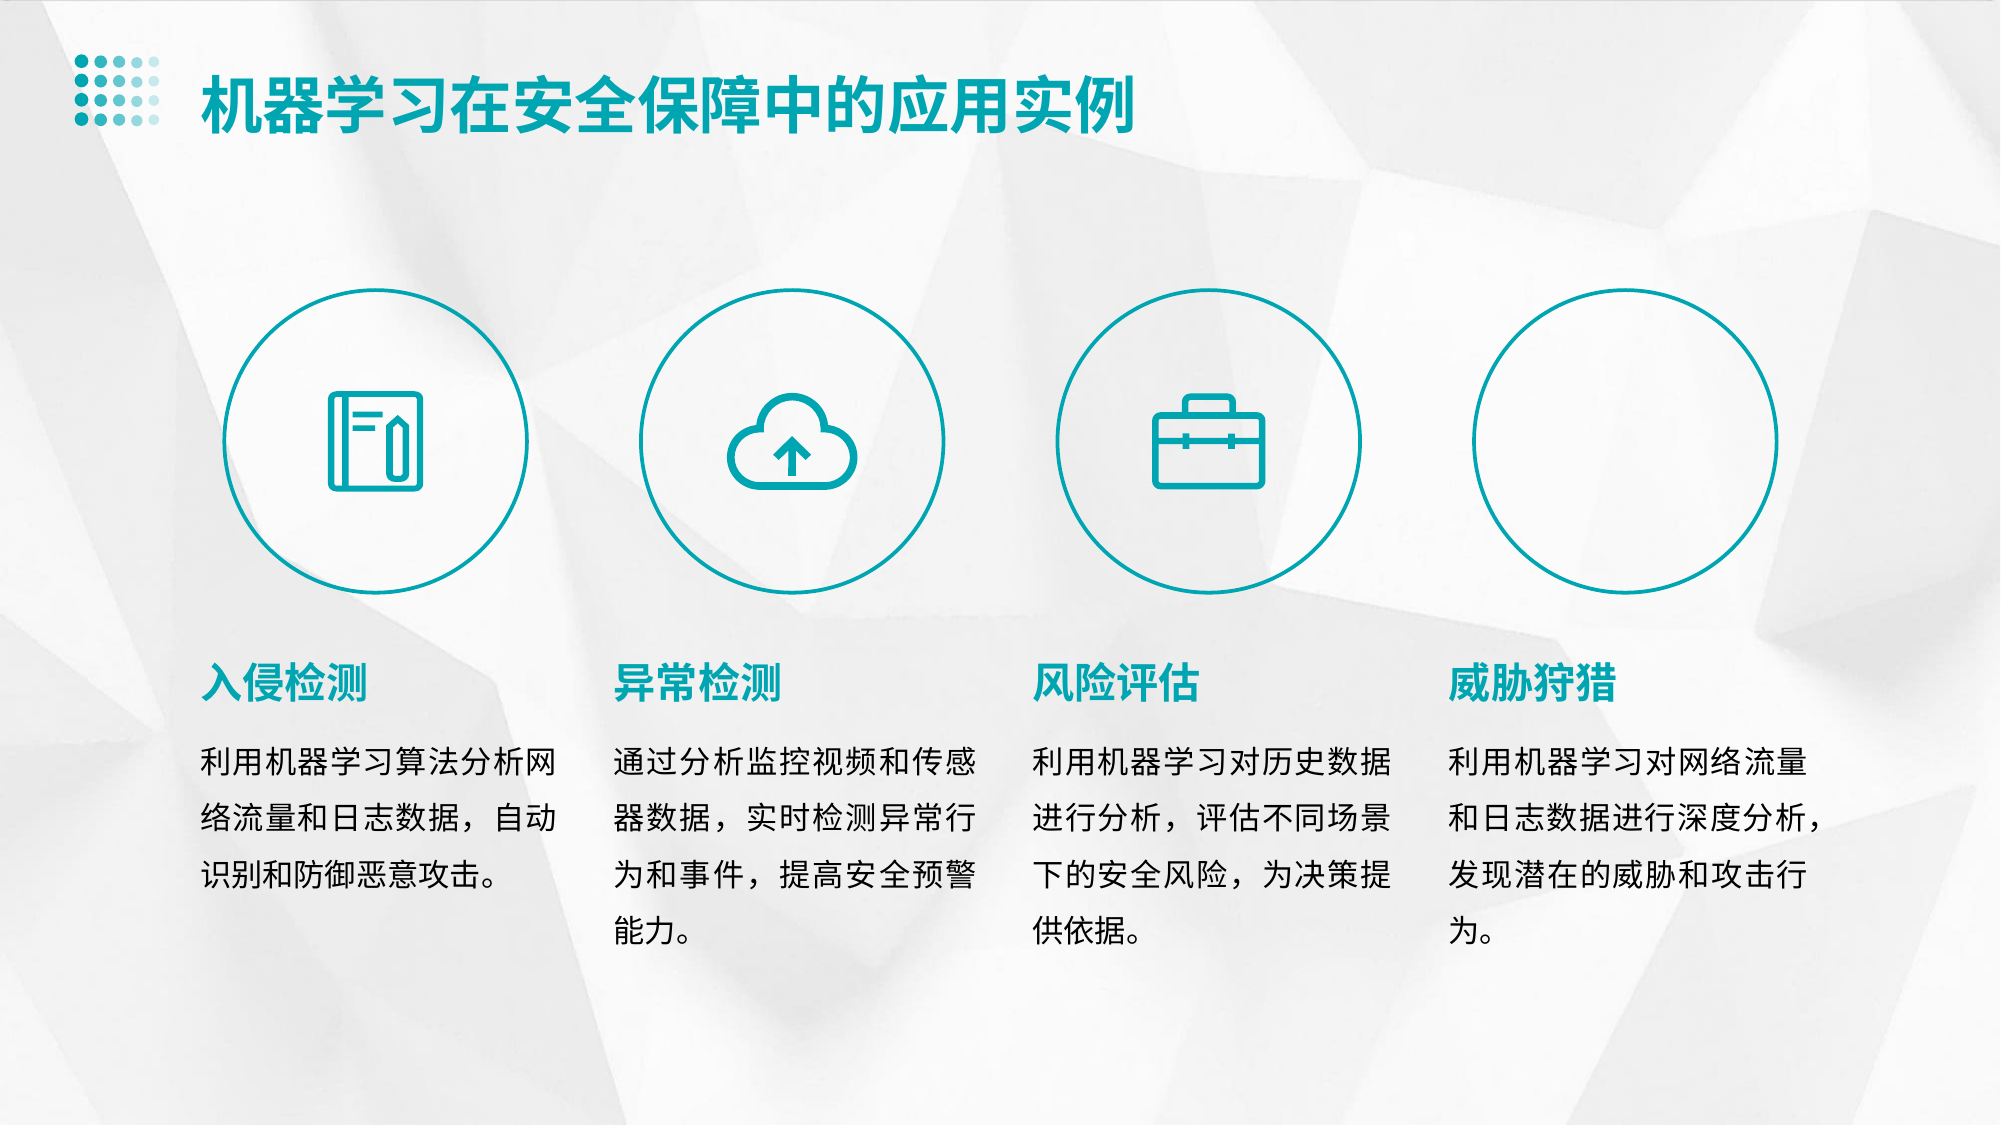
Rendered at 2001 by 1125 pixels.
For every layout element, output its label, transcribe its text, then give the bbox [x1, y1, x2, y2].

text_box [148, 114, 160, 126]
text_box [222, 288, 529, 595]
text_box [74, 92, 89, 107]
text_box [352, 425, 376, 431]
text_box 异常检测 [599, 642, 1018, 710]
text_box [148, 75, 160, 87]
text_box 风险评估 [1018, 642, 1434, 710]
text_box [131, 57, 143, 69]
picture [0, 0, 2001, 1125]
text_box [112, 74, 126, 88]
text_box [94, 74, 108, 88]
text_box [112, 55, 126, 68]
text_box 利用机器学习算法分析网络流量和日志数据，自动识别和防御恶意攻击。 [186, 709, 566, 972]
text_box [131, 95, 143, 108]
text_box [112, 113, 126, 126]
text_box [726, 392, 858, 490]
text_box 利用机器学习对历史数据进行分析，评估不同场景下的安全风险，为决策提供依据。 [1018, 709, 1400, 972]
text_box [352, 411, 383, 418]
text_box [74, 73, 89, 88]
text_box [639, 288, 946, 595]
text_box [1472, 288, 1779, 595]
text_box [148, 95, 160, 106]
text_box [74, 54, 89, 69]
text_box [386, 414, 410, 482]
text_box [773, 436, 812, 476]
text_box [94, 113, 108, 127]
text_box [74, 112, 89, 127]
text_box 威胁狩猎 [1434, 642, 1854, 710]
text_box 机器学习在安全保障中的应用实例 [179, 15, 1821, 161]
text_box [327, 391, 424, 492]
text_box [1152, 393, 1266, 490]
text_box 通过分析监控视频和传感器数据，实时检测异常行为和事件，提高安全预警能力。 [599, 709, 985, 972]
text_box [131, 115, 143, 127]
text_box 利用机器学习对网络流量和日志数据进行深度分析，发现潜在的威胁和攻击行为。 [1434, 709, 1816, 972]
text_box [94, 94, 108, 107]
text_box 入侵检测 [186, 642, 599, 710]
text_box [131, 76, 143, 88]
text_box [94, 55, 108, 69]
text_box [112, 94, 126, 107]
text_box [1055, 288, 1362, 595]
text_box [148, 56, 160, 68]
